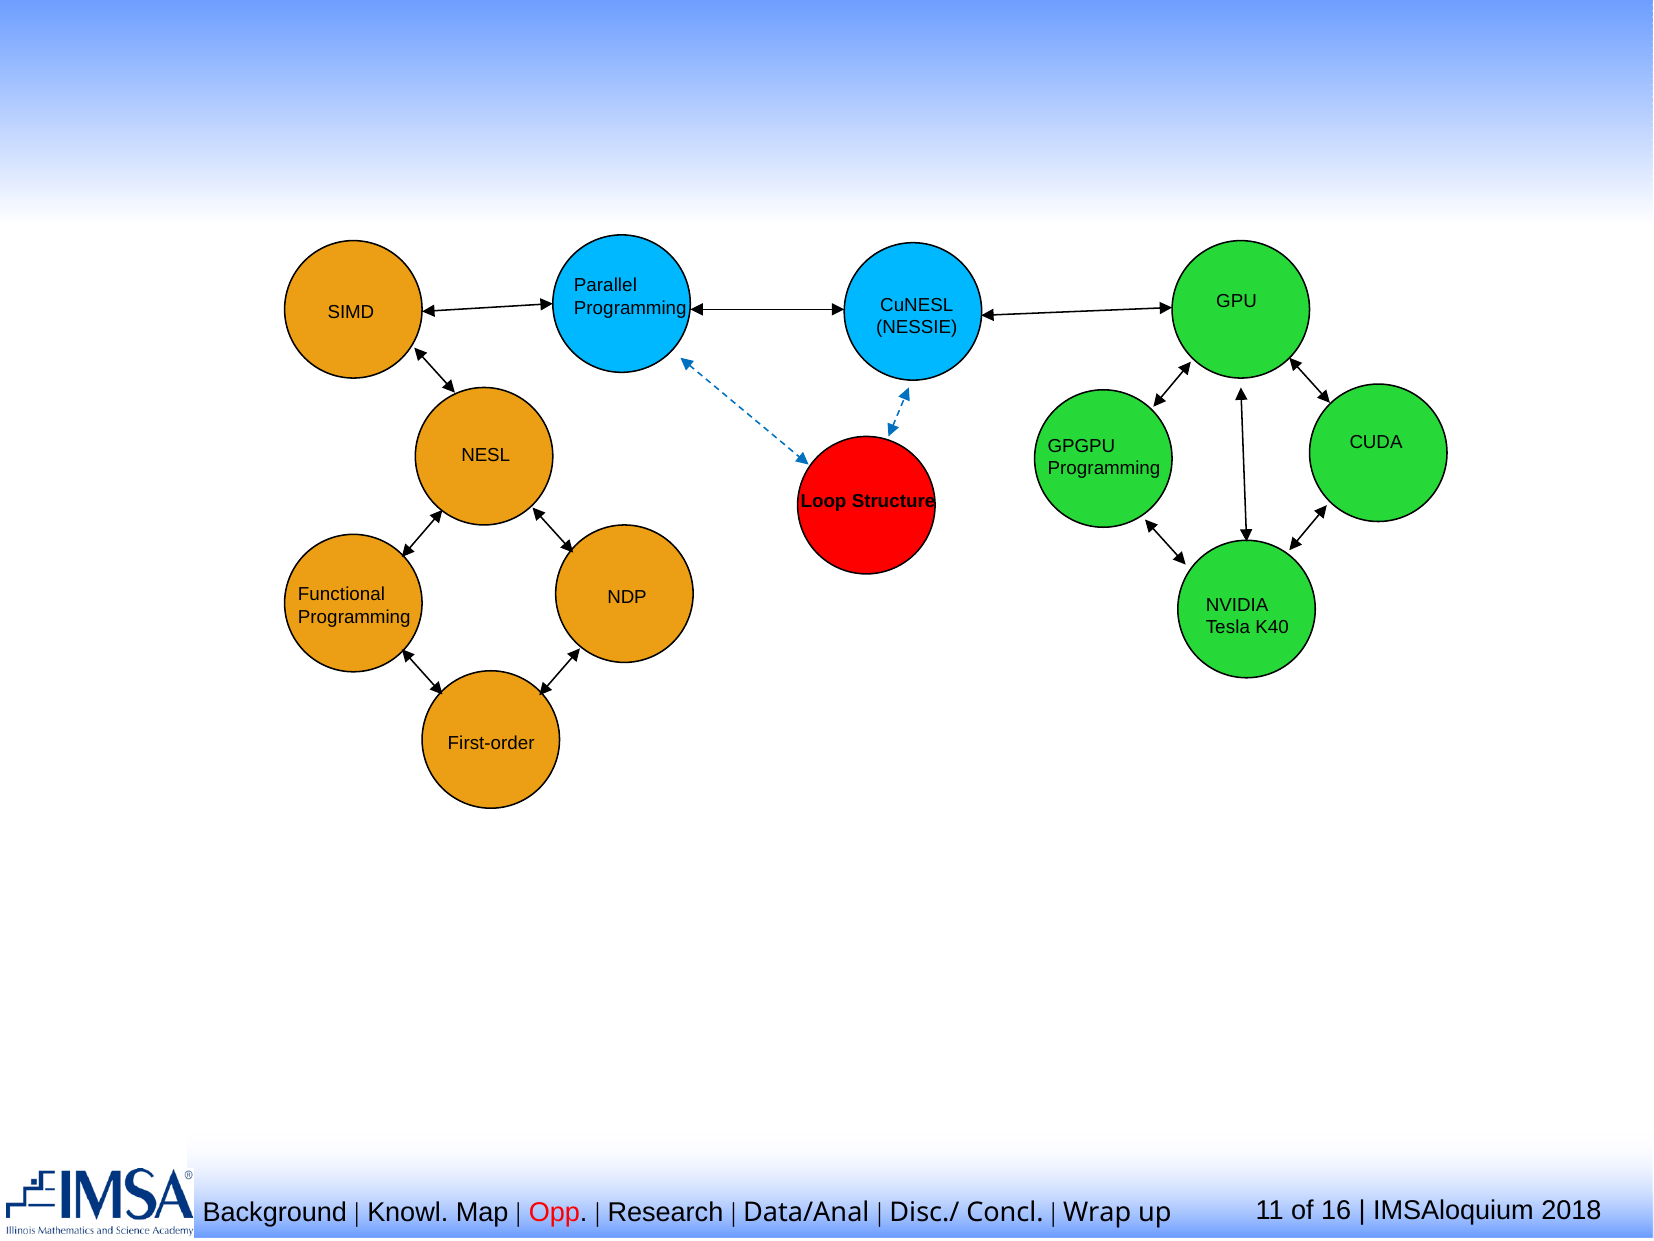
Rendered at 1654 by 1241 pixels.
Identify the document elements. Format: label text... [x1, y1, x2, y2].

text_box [888, 387, 910, 437]
text_box [1040, 487, 1166, 528]
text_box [401, 509, 443, 558]
text_box SIMD [312, 292, 391, 331]
text_box [564, 234, 679, 265]
text_box NVIDIA Tesla K40 [1190, 585, 1307, 646]
text_box [554, 314, 687, 373]
text_box NDP [592, 576, 663, 615]
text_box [1153, 361, 1192, 407]
text_box [422, 670, 558, 809]
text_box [414, 347, 456, 393]
text_box CUDA [1334, 422, 1419, 461]
text_box [291, 534, 416, 574]
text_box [1240, 387, 1247, 542]
text_box [1043, 389, 1164, 425]
text_box GPU [1201, 280, 1273, 319]
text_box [680, 357, 809, 465]
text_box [539, 648, 581, 696]
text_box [1289, 357, 1331, 404]
text_box Parallel Programming [558, 265, 703, 326]
text_box First-order [432, 723, 568, 761]
text_box [844, 242, 982, 381]
text_box [1309, 384, 1448, 522]
text_box [555, 524, 694, 663]
picture [5, 1168, 194, 1240]
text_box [1289, 504, 1328, 551]
text_box [799, 519, 934, 574]
text_box CuNESL (NESSIE) [860, 284, 973, 346]
text_box NESL [446, 434, 527, 473]
text_box [0, 0, 1654, 227]
text_box [415, 387, 553, 525]
text_box [186, 1131, 1654, 1239]
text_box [401, 648, 443, 695]
text_box GPGPU Programming [1032, 425, 1177, 487]
text_box Functional Programming [282, 574, 427, 635]
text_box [1144, 519, 1186, 565]
text_box [284, 240, 422, 379]
text_box Loop Structure [784, 481, 951, 519]
text_box Background | Knowl. Map | Opp. | Research | Data/Anal | Disc./ Concl. | Wrap up [197, 1182, 1217, 1240]
text_box [802, 436, 931, 481]
text_box [292, 635, 415, 672]
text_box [532, 507, 574, 553]
text_box [552, 277, 558, 309]
text_box [1177, 540, 1316, 678]
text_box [421, 303, 554, 312]
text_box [980, 307, 1173, 316]
text_box [1172, 240, 1310, 379]
text_box ‹#› of 16 | IMSAloquium 2018 [1240, 1186, 1654, 1234]
